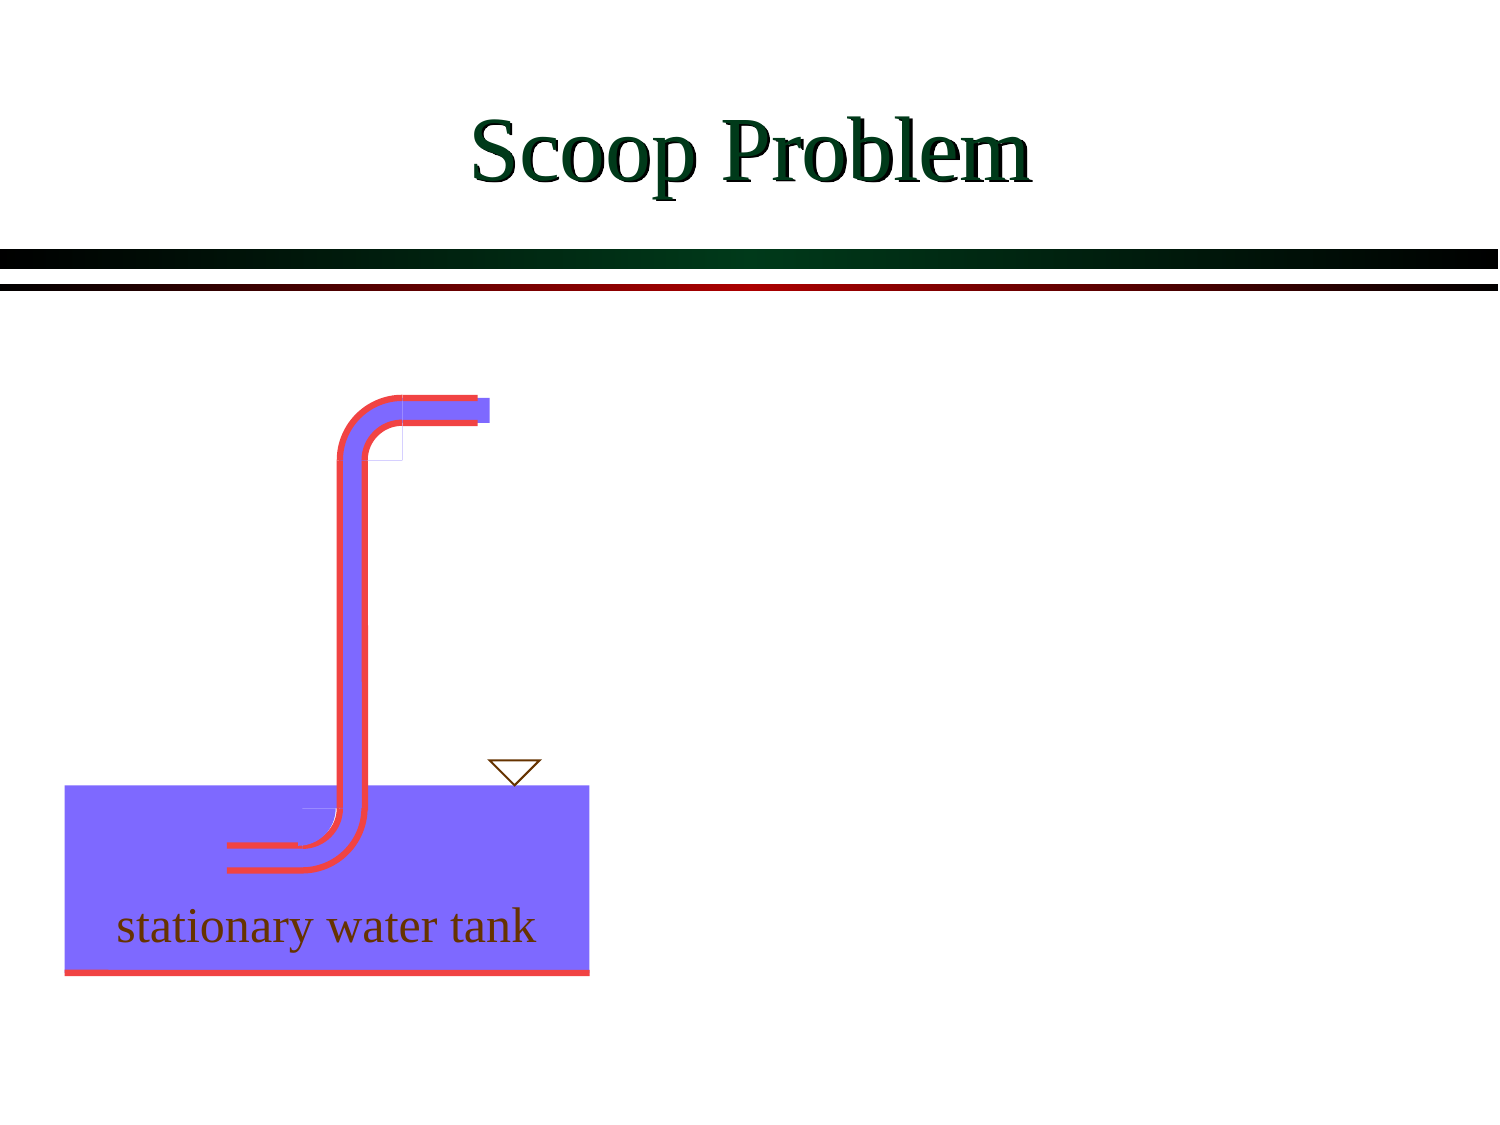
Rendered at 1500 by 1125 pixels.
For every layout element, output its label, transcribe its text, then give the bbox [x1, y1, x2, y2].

title Scoop Problem [112, 49, 1388, 238]
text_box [214, 397, 491, 871]
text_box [64, 760, 590, 974]
